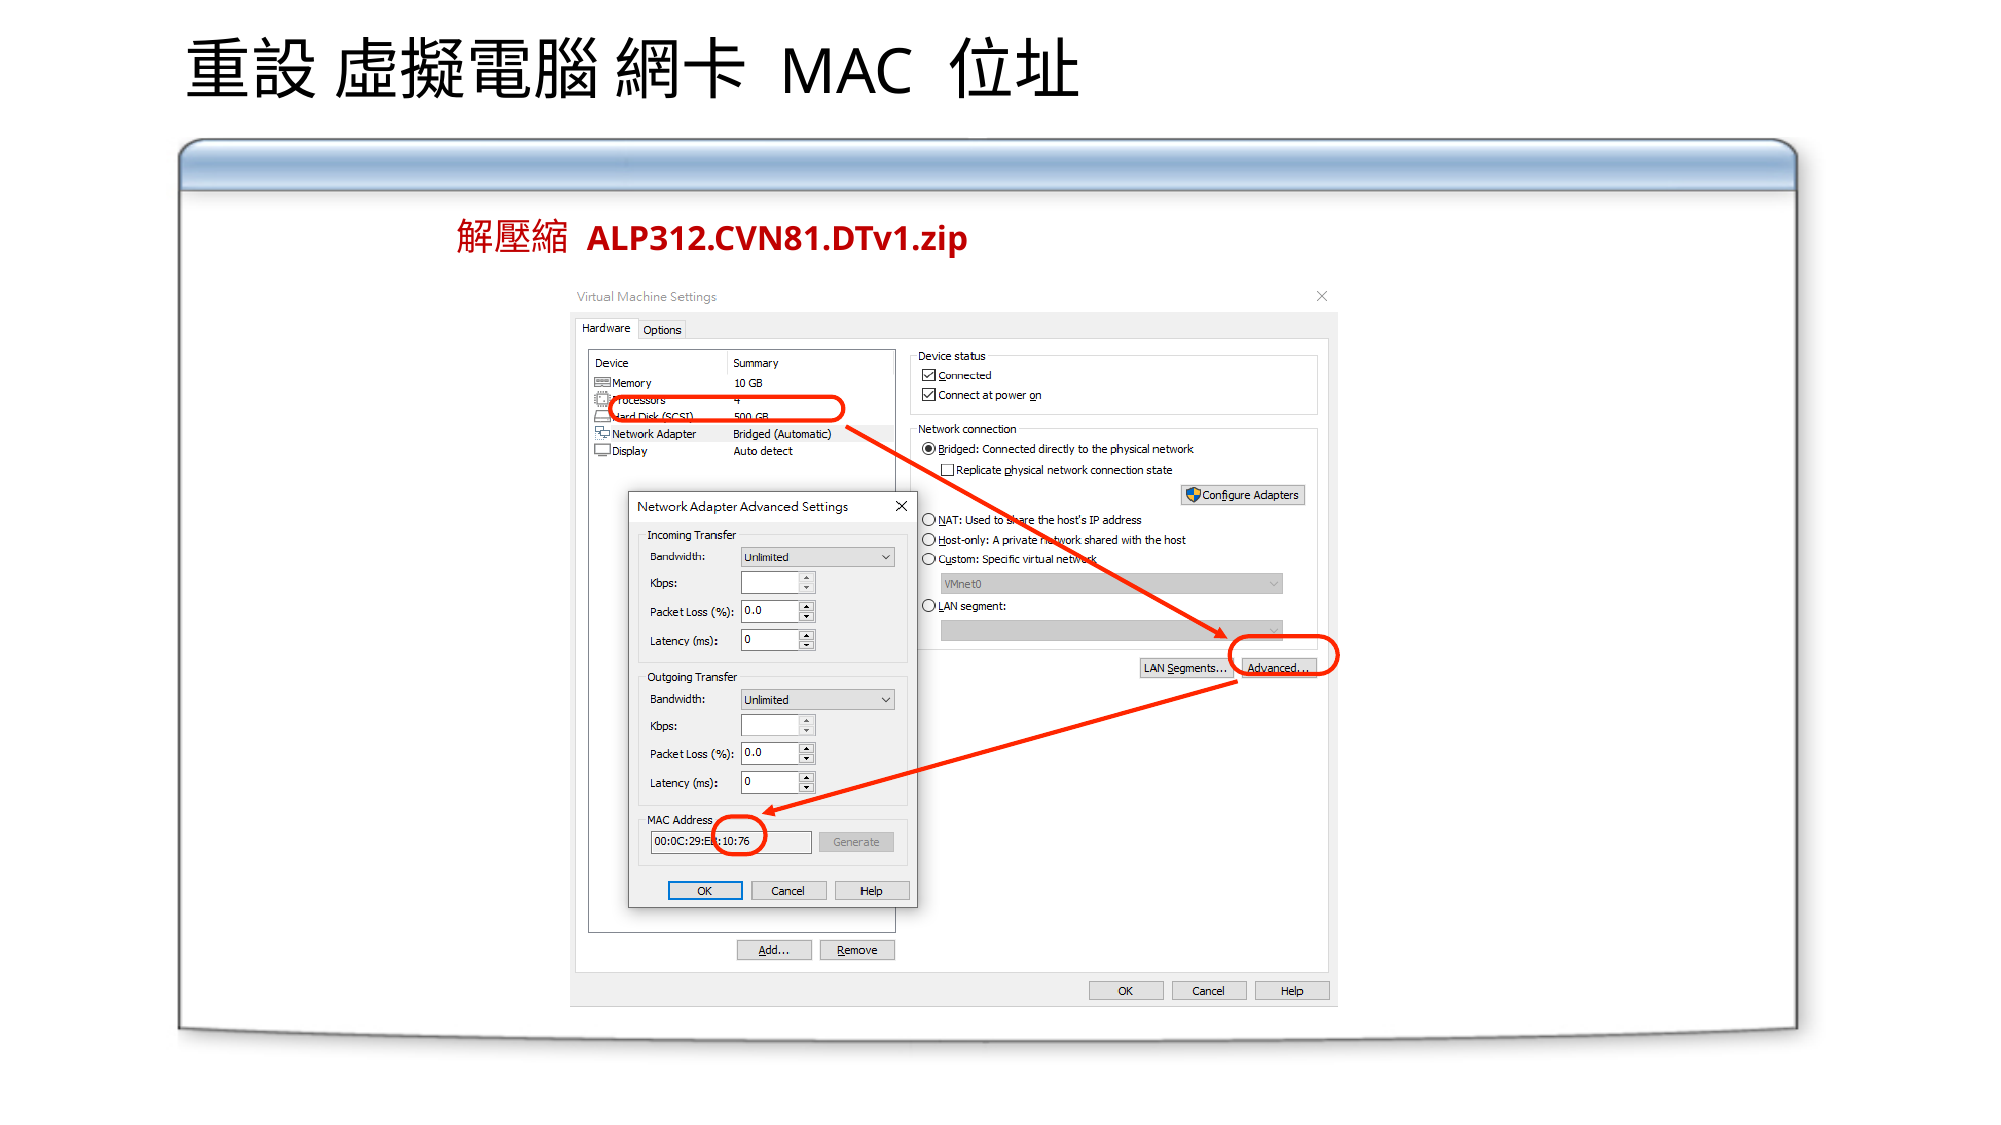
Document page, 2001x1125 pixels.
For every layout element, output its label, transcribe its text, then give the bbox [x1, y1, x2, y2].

text_box 解壓縮 ALP312.CVN81.DTv1.zip [449, 205, 977, 266]
picture [166, 137, 1834, 1075]
title 重設 虛擬電腦 網卡 MAC 位址 [184, 3, 1399, 143]
